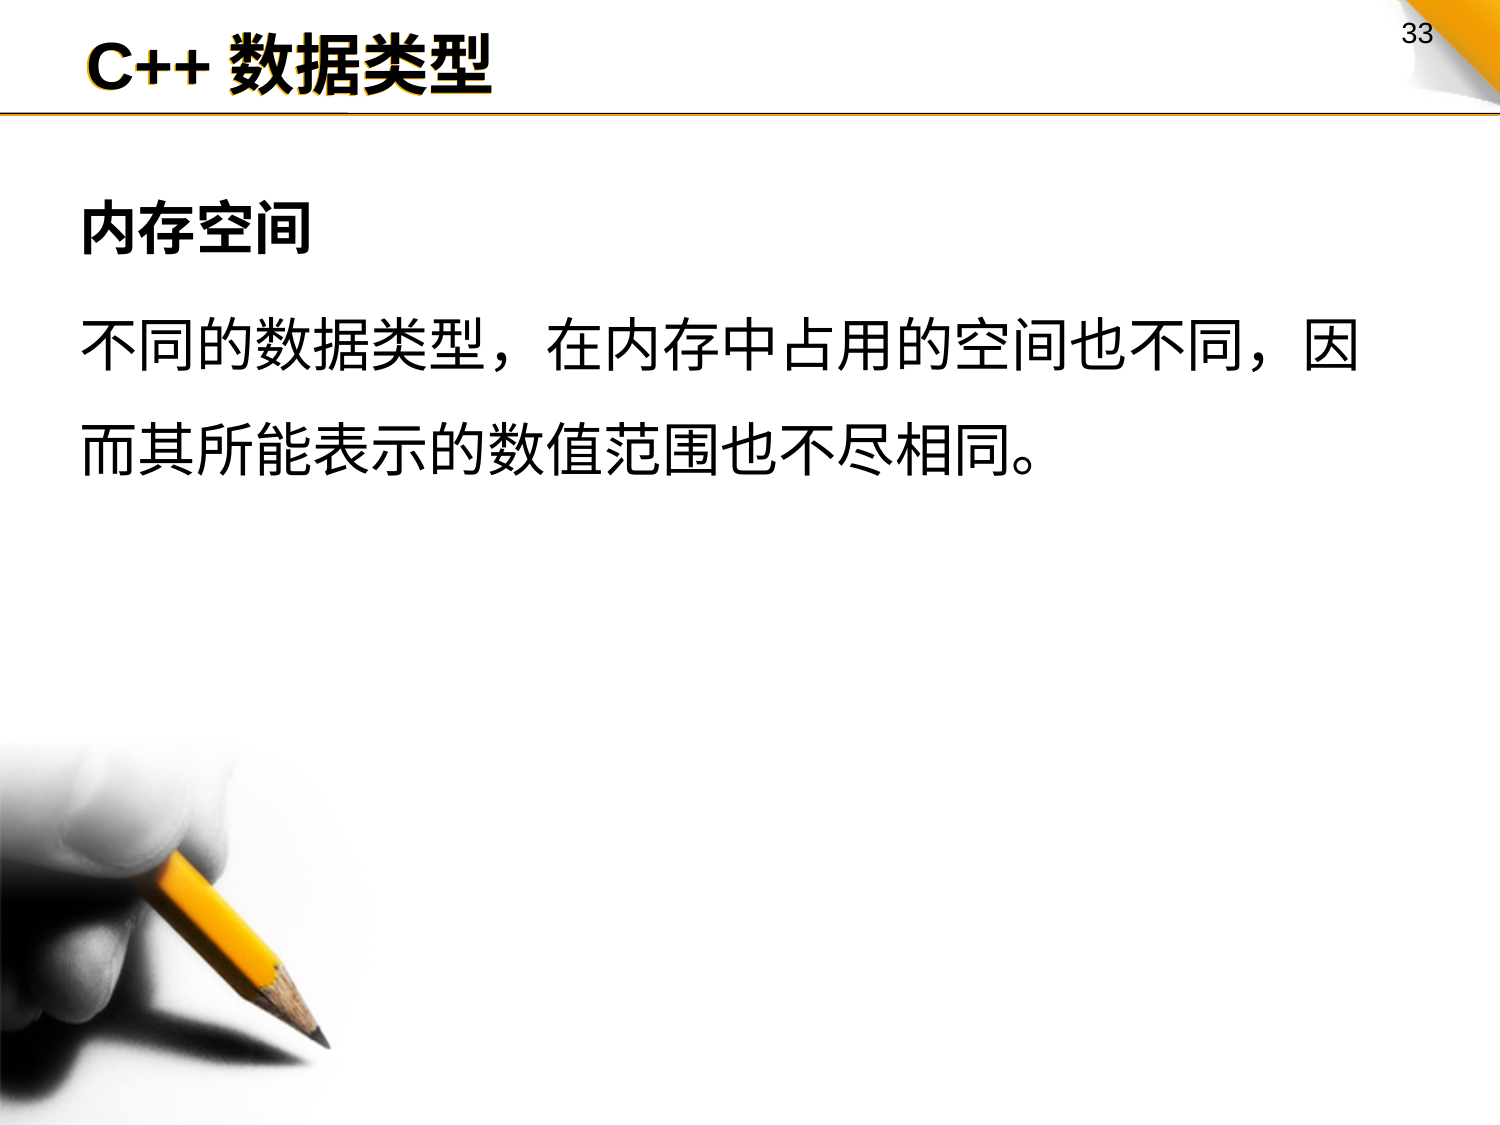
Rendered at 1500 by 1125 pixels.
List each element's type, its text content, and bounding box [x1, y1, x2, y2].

list 内存空间 不同的数据类型，在内存中占用的空间也不同，因而其所能表示的数值范围也不尽相同。 [64, 149, 1415, 551]
text_box C++数据类型 [71, 15, 511, 111]
picture [0, 0, 1500, 112]
picture [0, 116, 1500, 1125]
